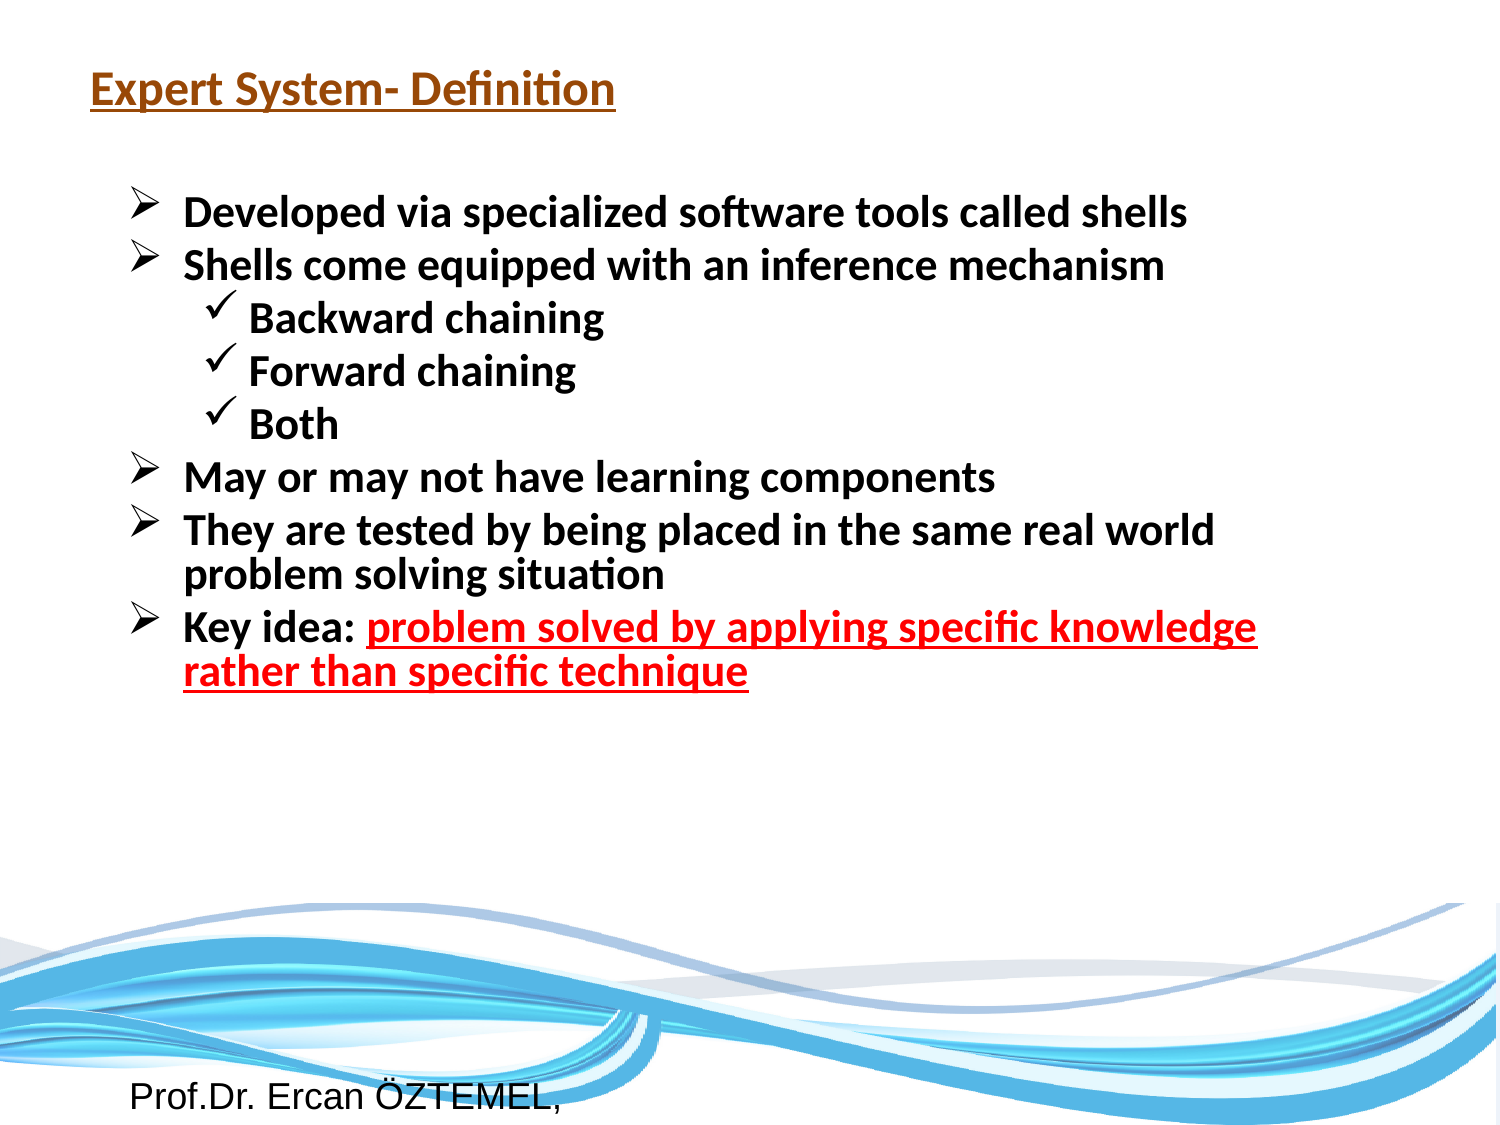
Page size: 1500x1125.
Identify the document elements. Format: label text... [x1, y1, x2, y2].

list Developed via specialized software tools called shells Shells come equipped with an inference mechanism Backward chaining Forward chaining Both May or may not have learning components They are tested by being placed in the same real world problem solving situation Key idea: problem solved by applying specific knowledge rather than specific technique [111, 184, 1388, 810]
picture [0, 903, 1500, 1125]
title Expert System- Definition [74, 44, 1426, 126]
